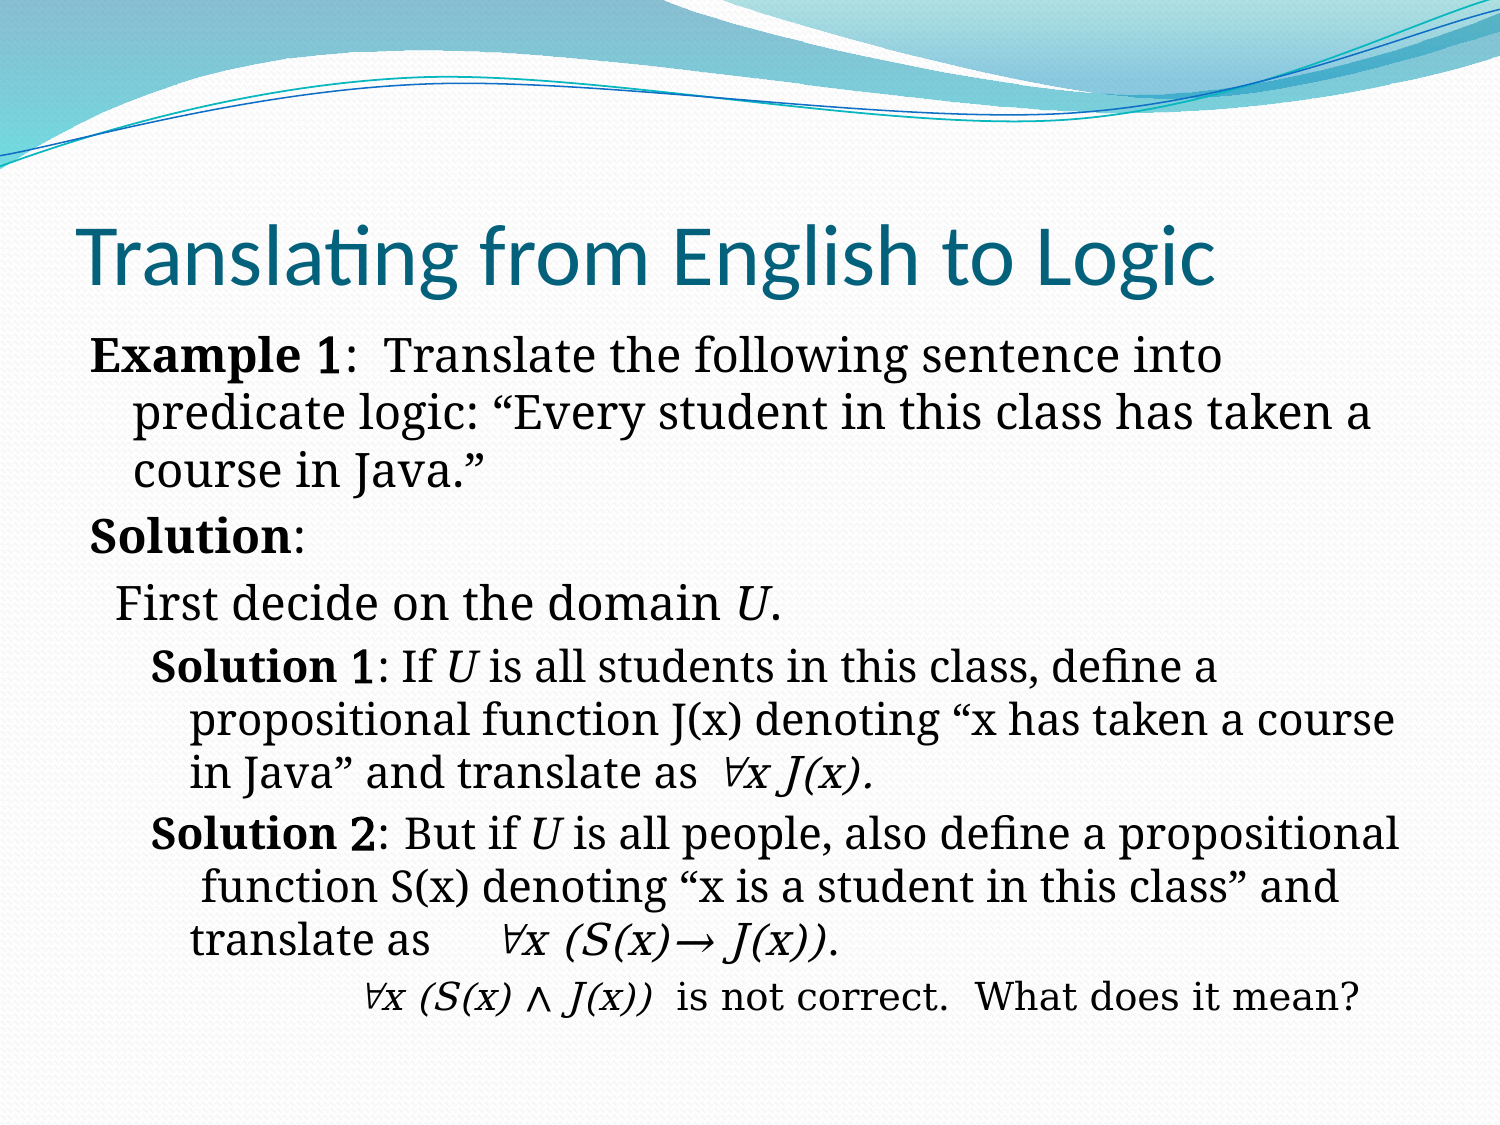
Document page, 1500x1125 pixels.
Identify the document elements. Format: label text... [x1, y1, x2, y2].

list Example 1: Translate the following sentence into predicate logic: “Every student in this class has taken a course in Java.” Solution: First decide on the domain U. Solution 1: If U is all students in this class, define a propositional function J(x) denoting “x has taken a course in Java” and translate as x J(x). Solution 2: But if U is all people, also define a propositional function S(x) denoting “x is a student in this class” and translate as x (S(x)→ J(x)). x (S(x) ∧ J(x)) is not correct. What does it mean? [75, 317, 1425, 1038]
title Translating from English to Logic [75, 115, 1425, 303]
